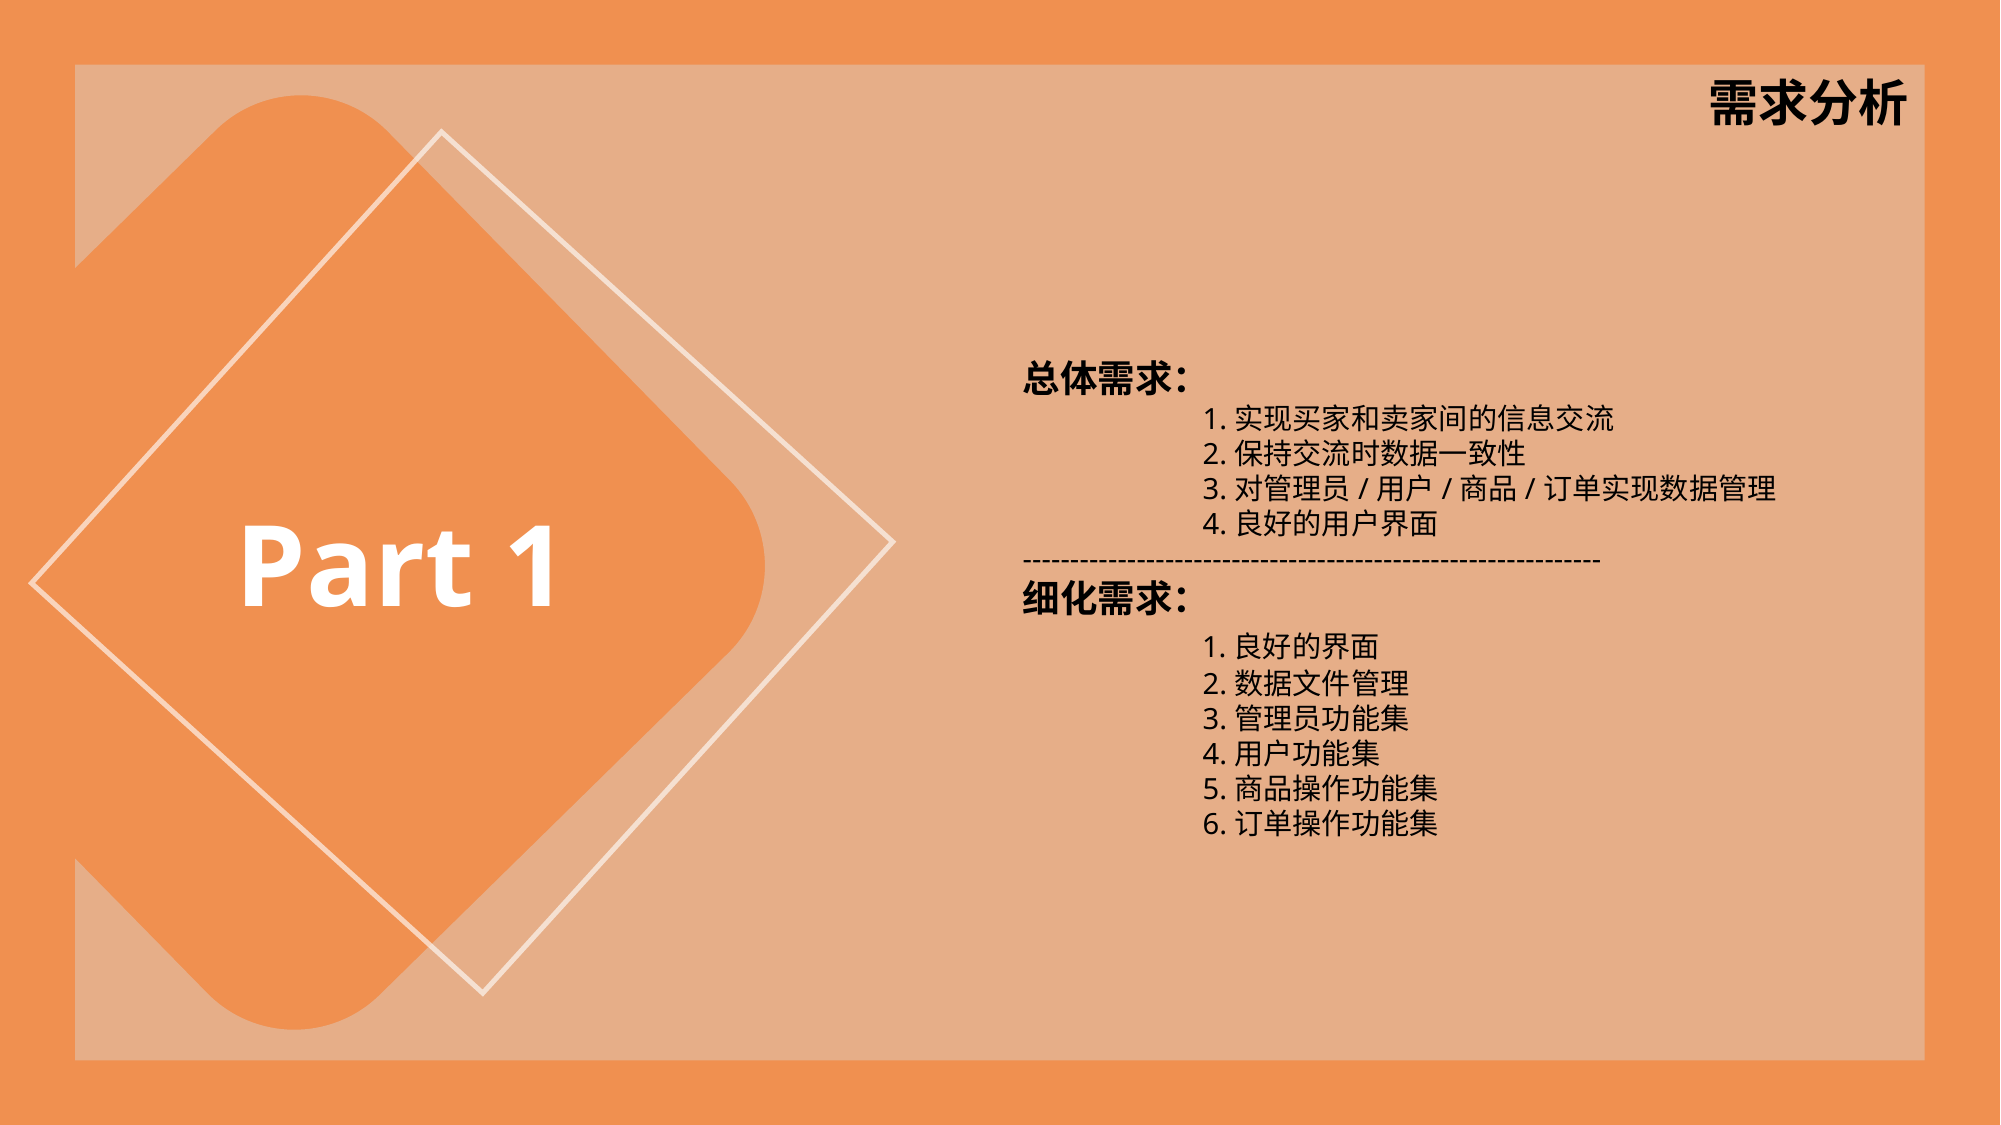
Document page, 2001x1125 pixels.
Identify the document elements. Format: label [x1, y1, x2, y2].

text_box [75, 64, 1925, 1061]
